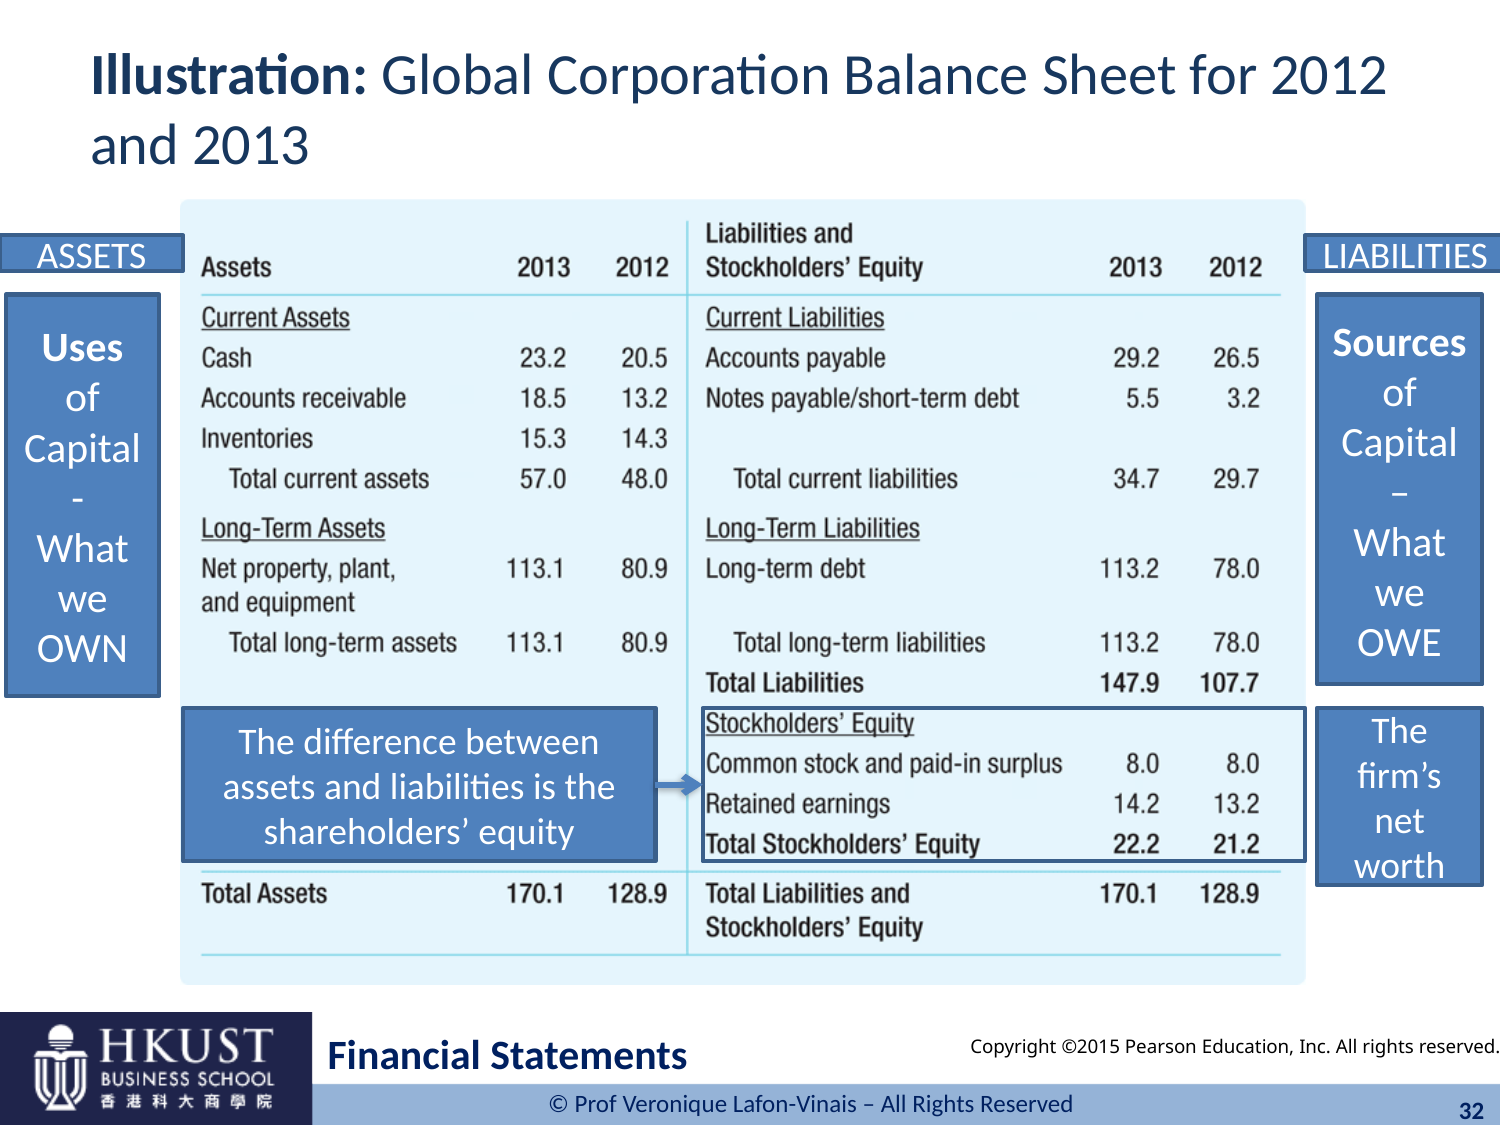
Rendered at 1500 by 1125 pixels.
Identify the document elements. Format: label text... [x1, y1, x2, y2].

text_box Uses of Capital - What we OWN [4, 292, 161, 698]
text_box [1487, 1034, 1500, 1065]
title Illustration: Global Corporation Balance Sheet for 2012 and 2013 [74, 12, 1426, 201]
text_box Financial Statements [312, 1017, 1487, 1088]
text_box ASSETS [0, 233, 175, 273]
text_box Sources of Capital – What we OWE [1315, 292, 1484, 686]
text_box LIABILITIES [1310, 233, 1500, 273]
picture [0, 1012, 1500, 1125]
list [180, 199, 1306, 986]
text_box The firm’s net worth [1315, 706, 1484, 887]
slide_number 32 [1311, 1094, 1500, 1125]
